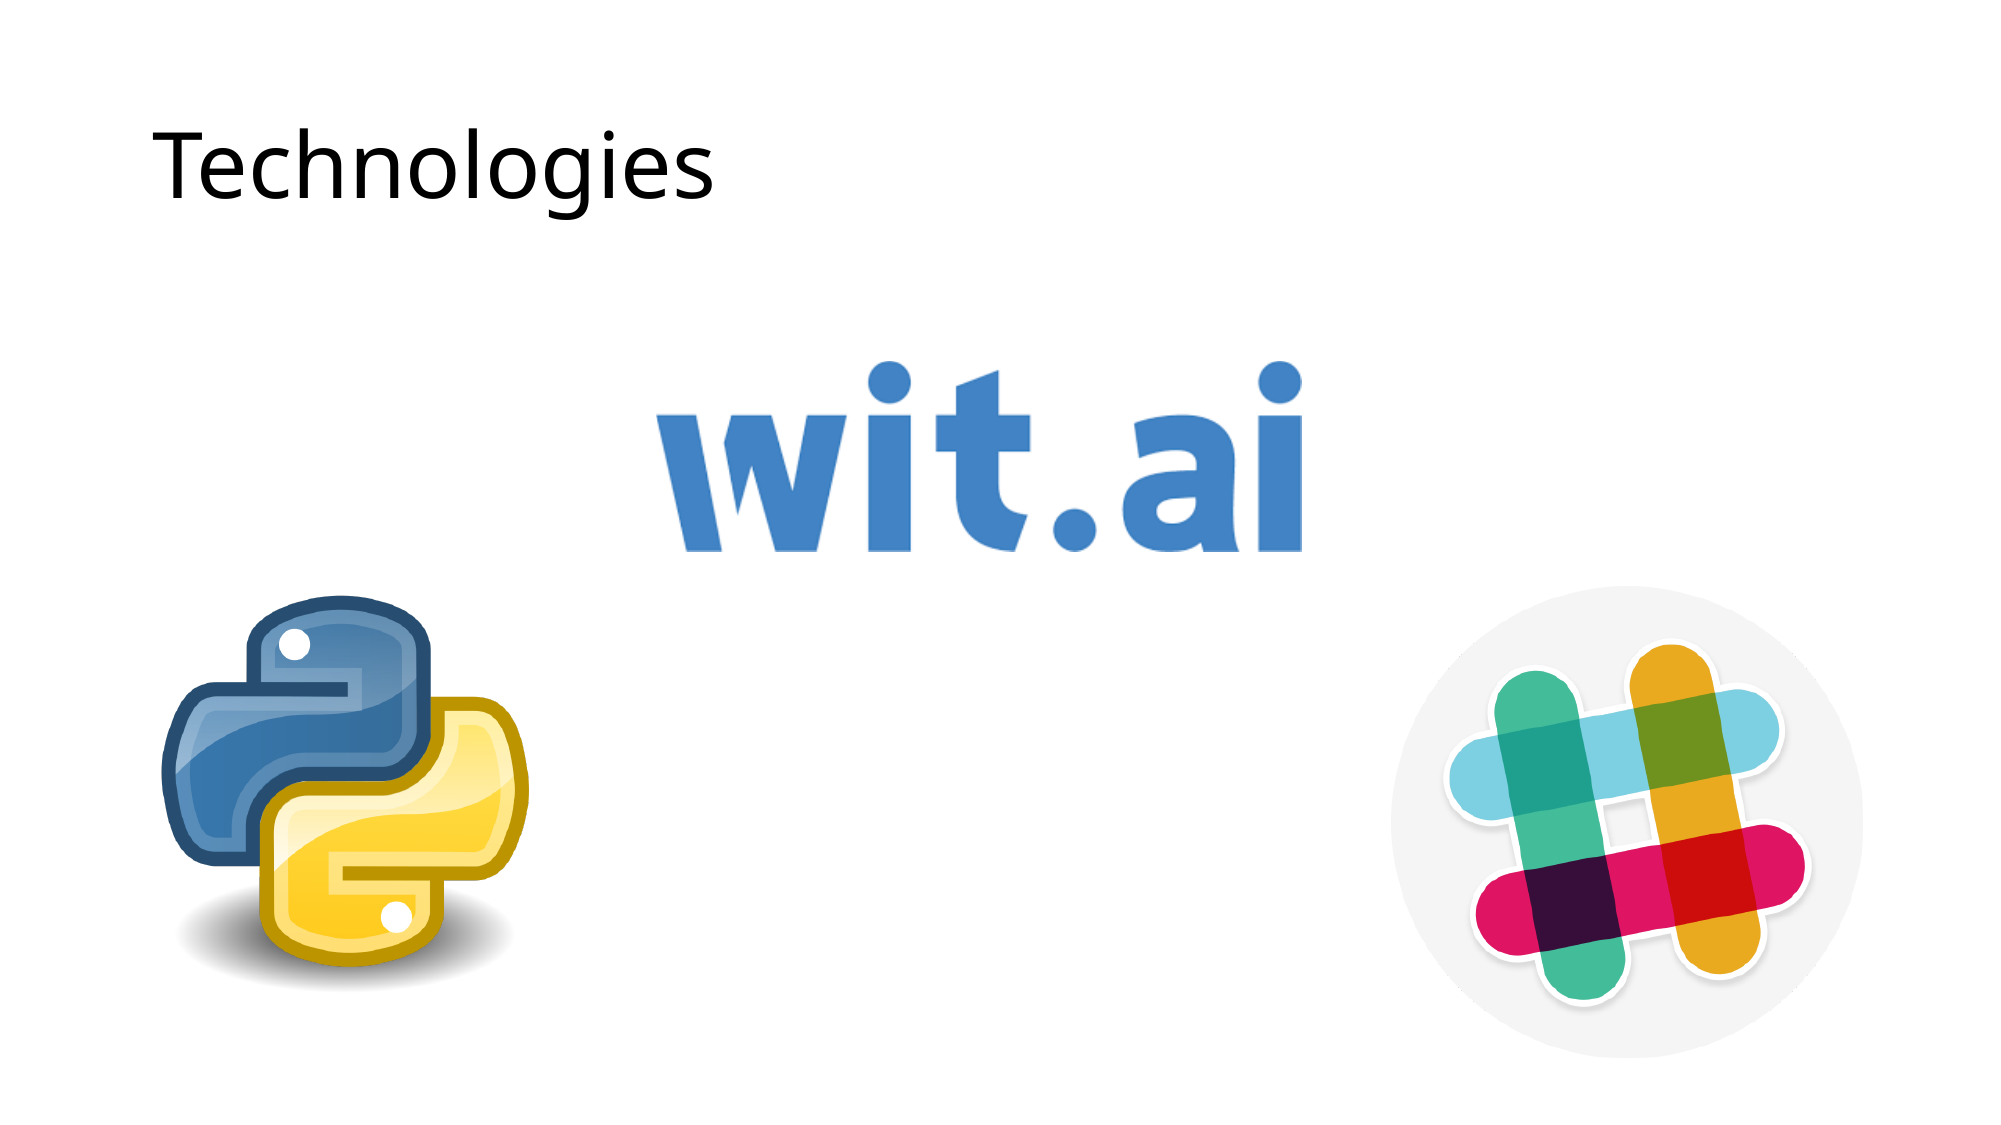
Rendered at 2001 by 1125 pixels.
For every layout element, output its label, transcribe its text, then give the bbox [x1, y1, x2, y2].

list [137, 586, 553, 1002]
picture [1391, 586, 1863, 1058]
picture [656, 360, 1302, 552]
title Technologies [137, 59, 1863, 278]
